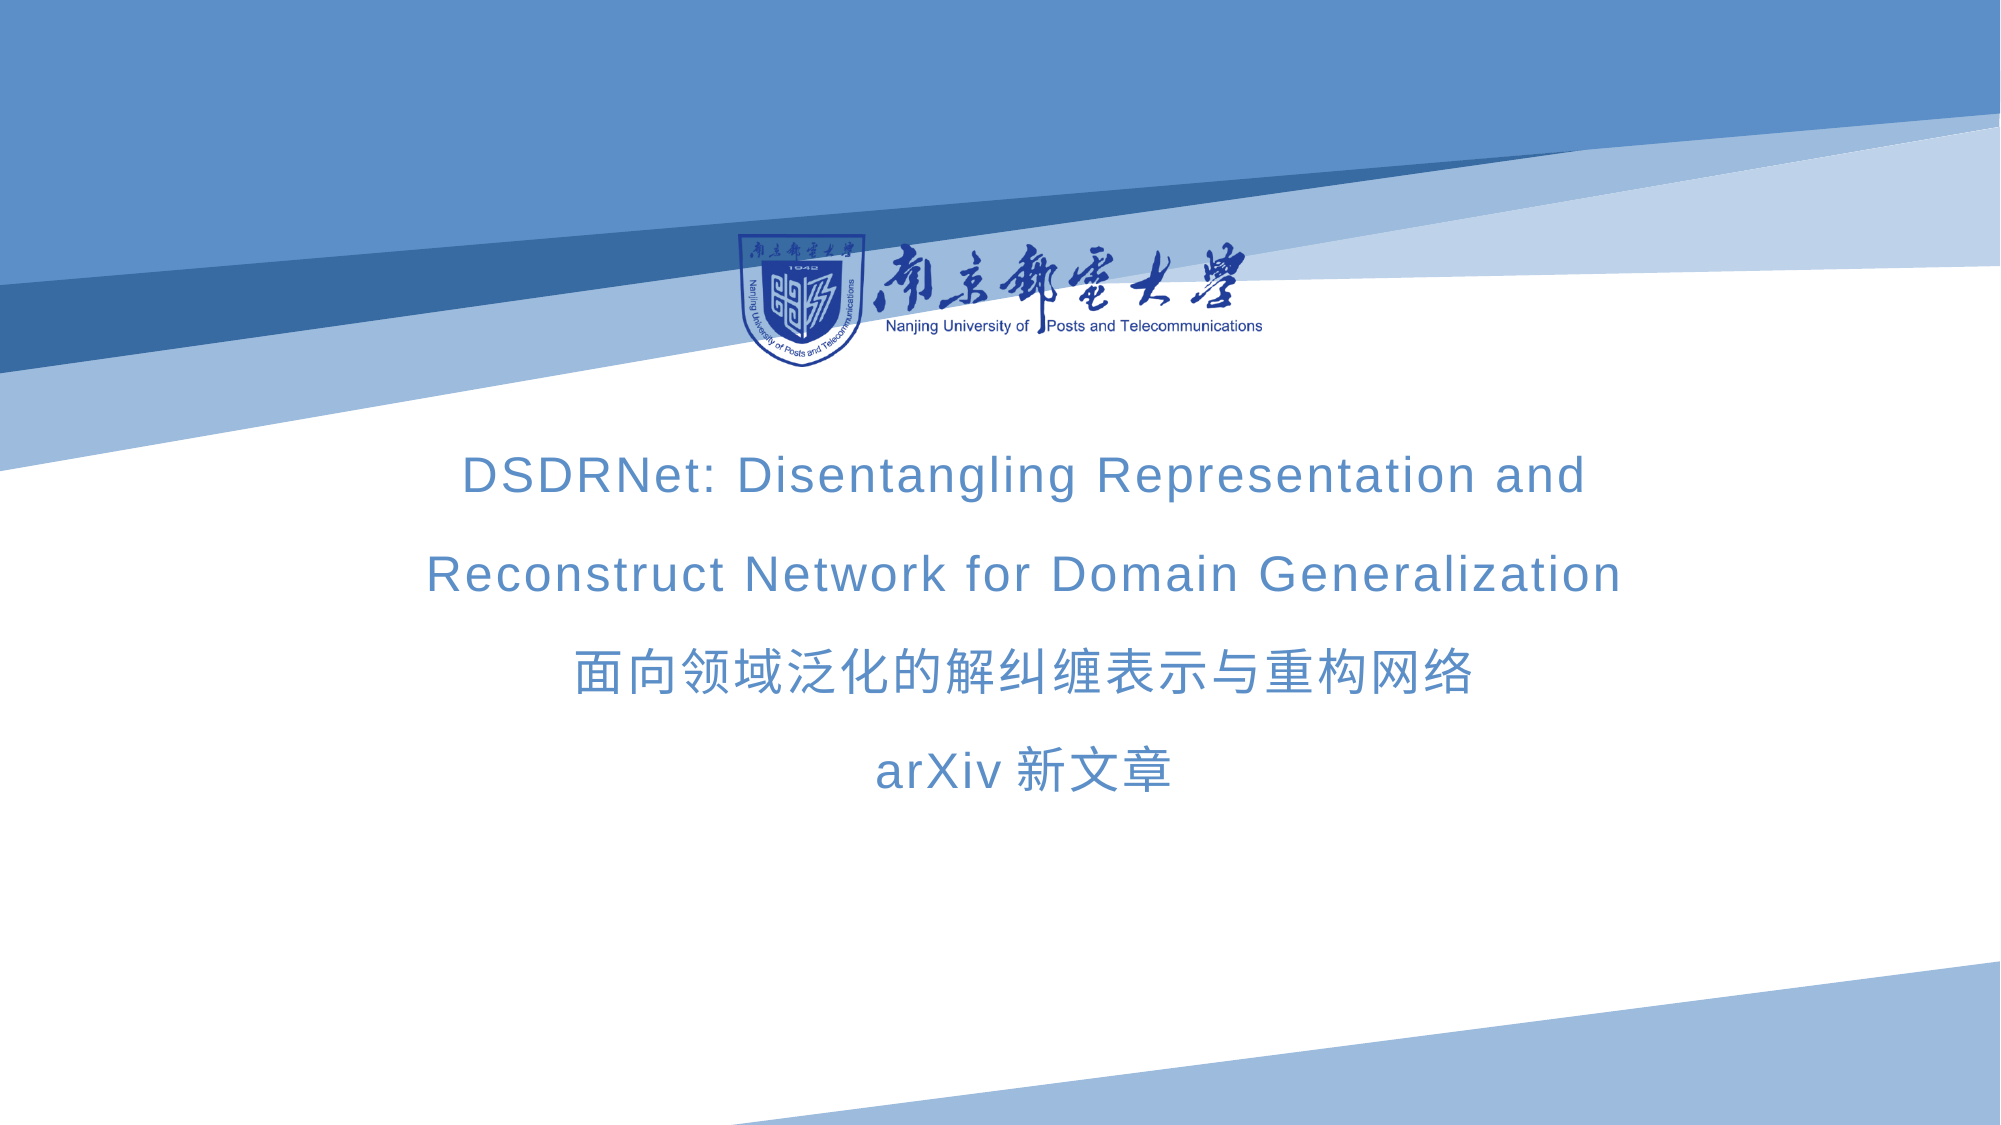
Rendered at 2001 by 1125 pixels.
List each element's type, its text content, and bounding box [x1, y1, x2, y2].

text_box DSDRNet: Disentangling Representation and Reconstruct Network for Domain Generalization 面向领域泛化的解纠缠表示与重构网络 arXiv新文章 [140, 418, 1908, 707]
picture [738, 234, 1262, 367]
